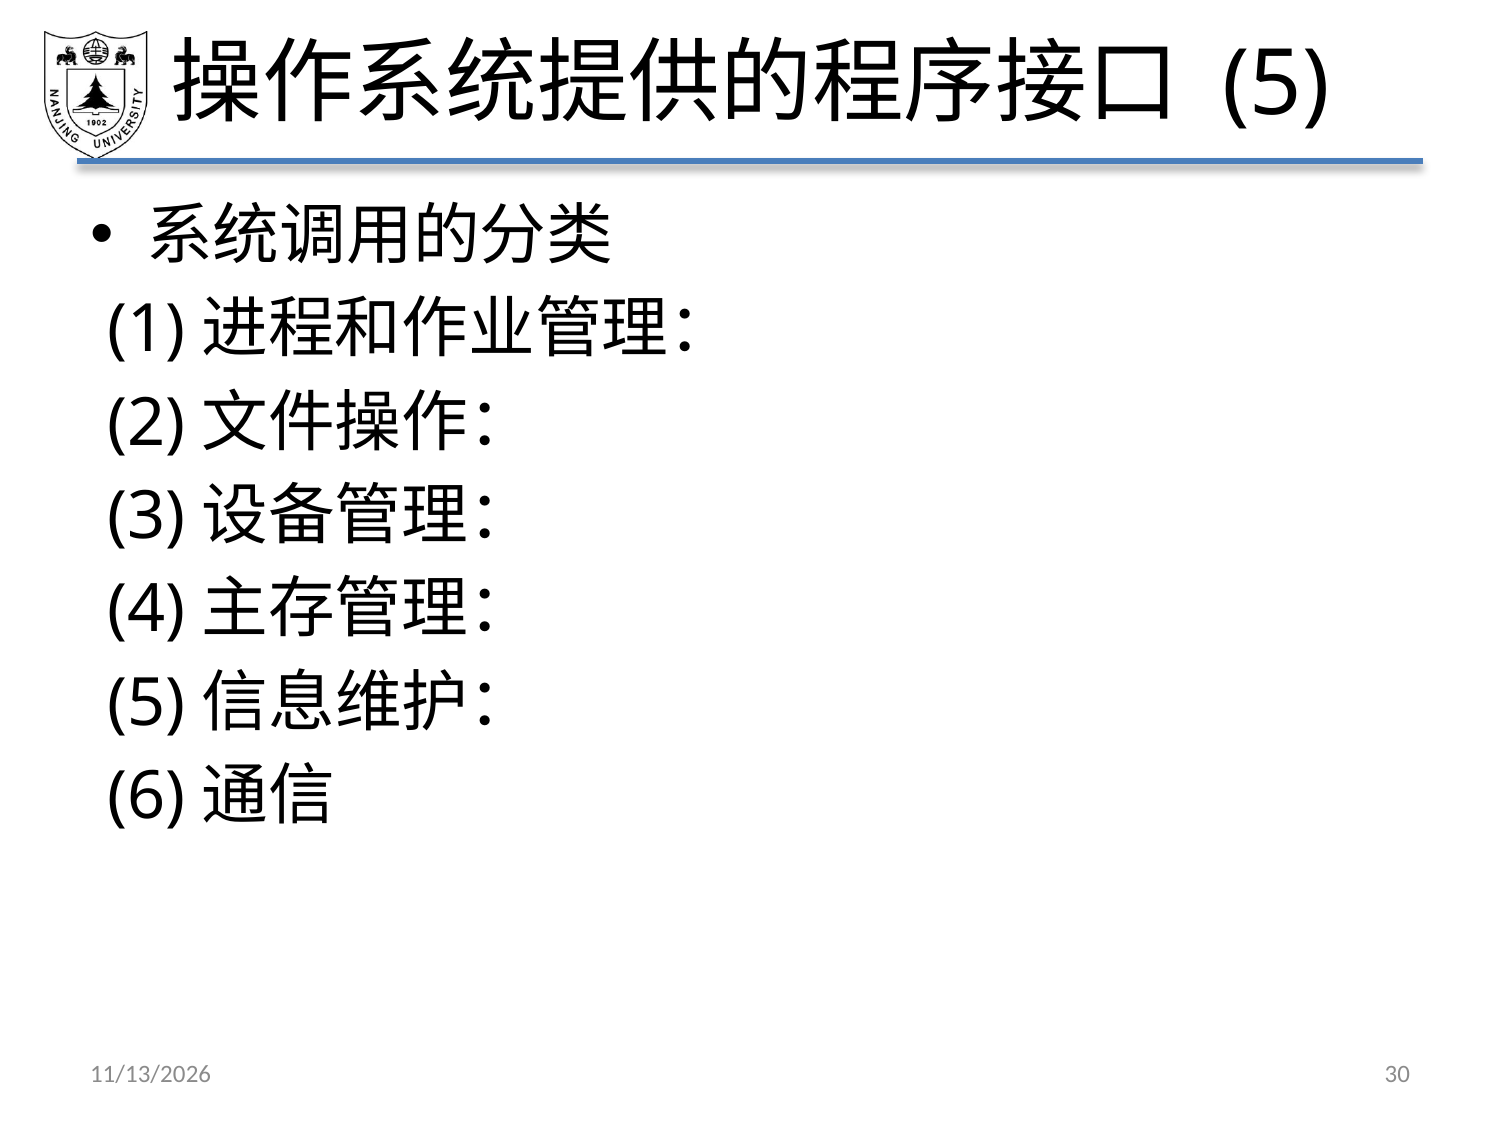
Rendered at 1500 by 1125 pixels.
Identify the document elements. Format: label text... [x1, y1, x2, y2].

picture [41, 30, 75, 161]
title 操作系统提供的程序接口 (5) [75, 0, 1425, 161]
slide_number 30 [1074, 1042, 1425, 1103]
list 系统调用的分类 (1)进程和作业管理： (2)文件操作： (3)设备管理： (4)主存管理： (5)信息维护： (6)通信 [75, 184, 1425, 1005]
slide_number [75, 1042, 425, 1103]
